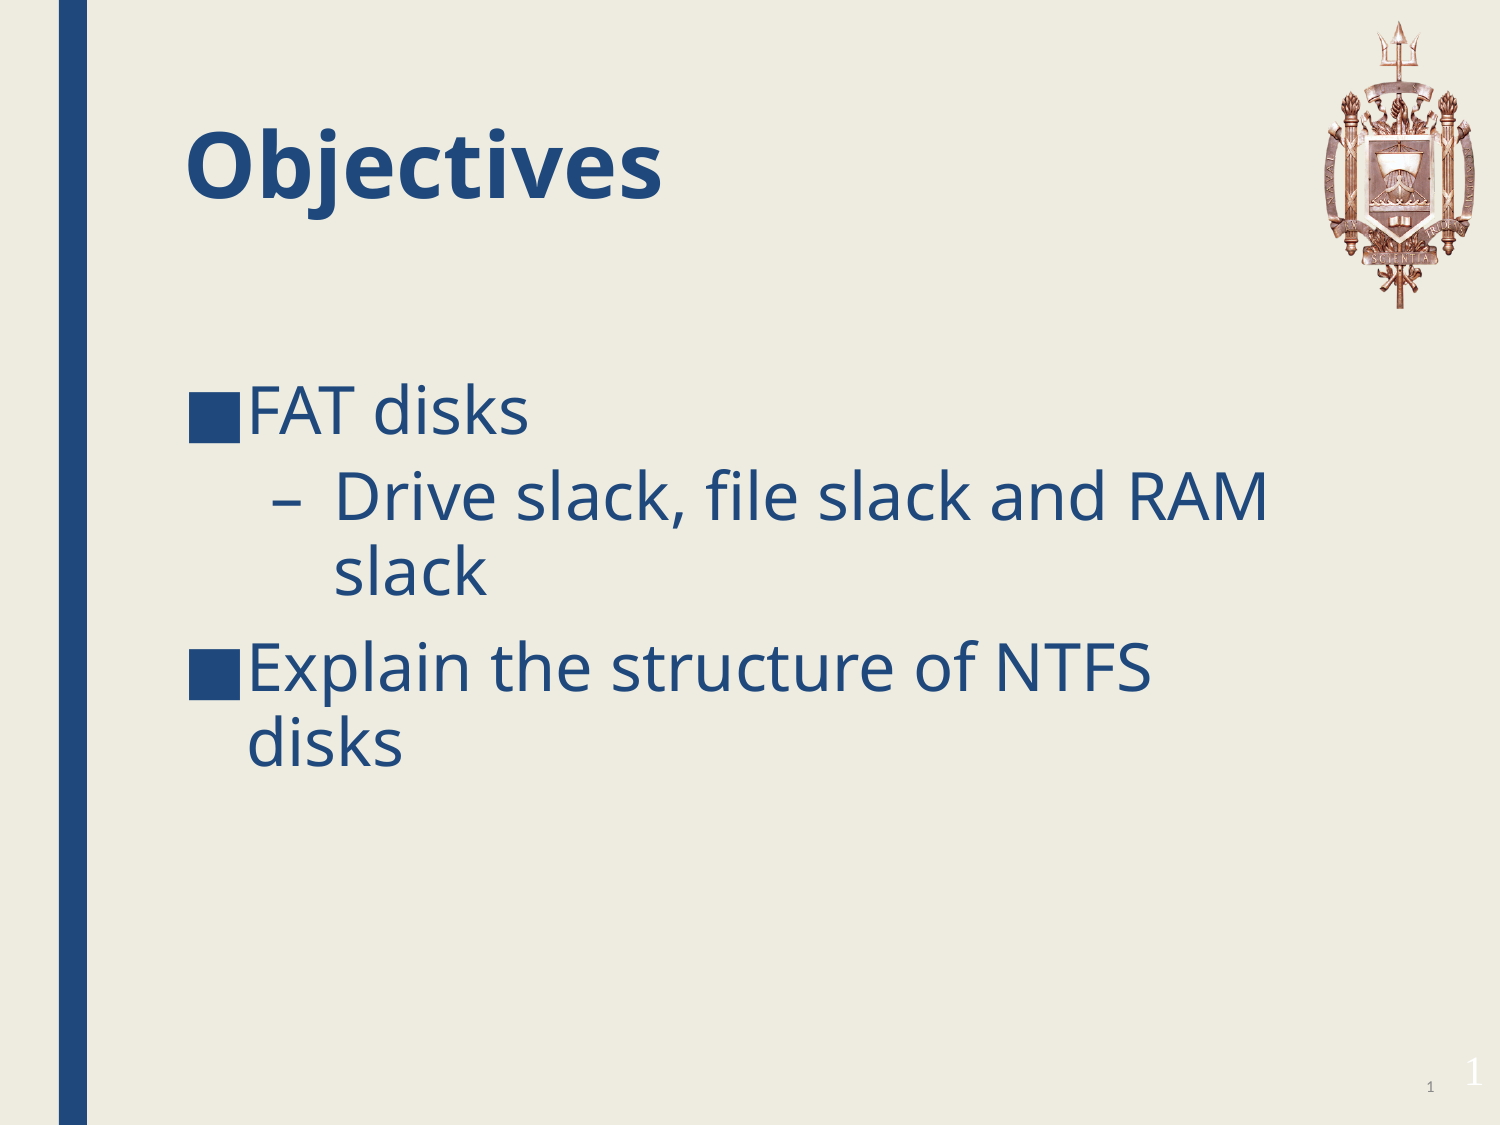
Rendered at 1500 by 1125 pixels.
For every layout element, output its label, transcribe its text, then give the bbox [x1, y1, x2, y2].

list FAT disks Drive slack, file slack and RAM slack Explain the structure of NTFS disks [168, 265, 1321, 963]
picture [1320, 17, 1478, 312]
title Objectives [168, 112, 1298, 239]
slide_number 1 [1412, 1037, 1500, 1100]
